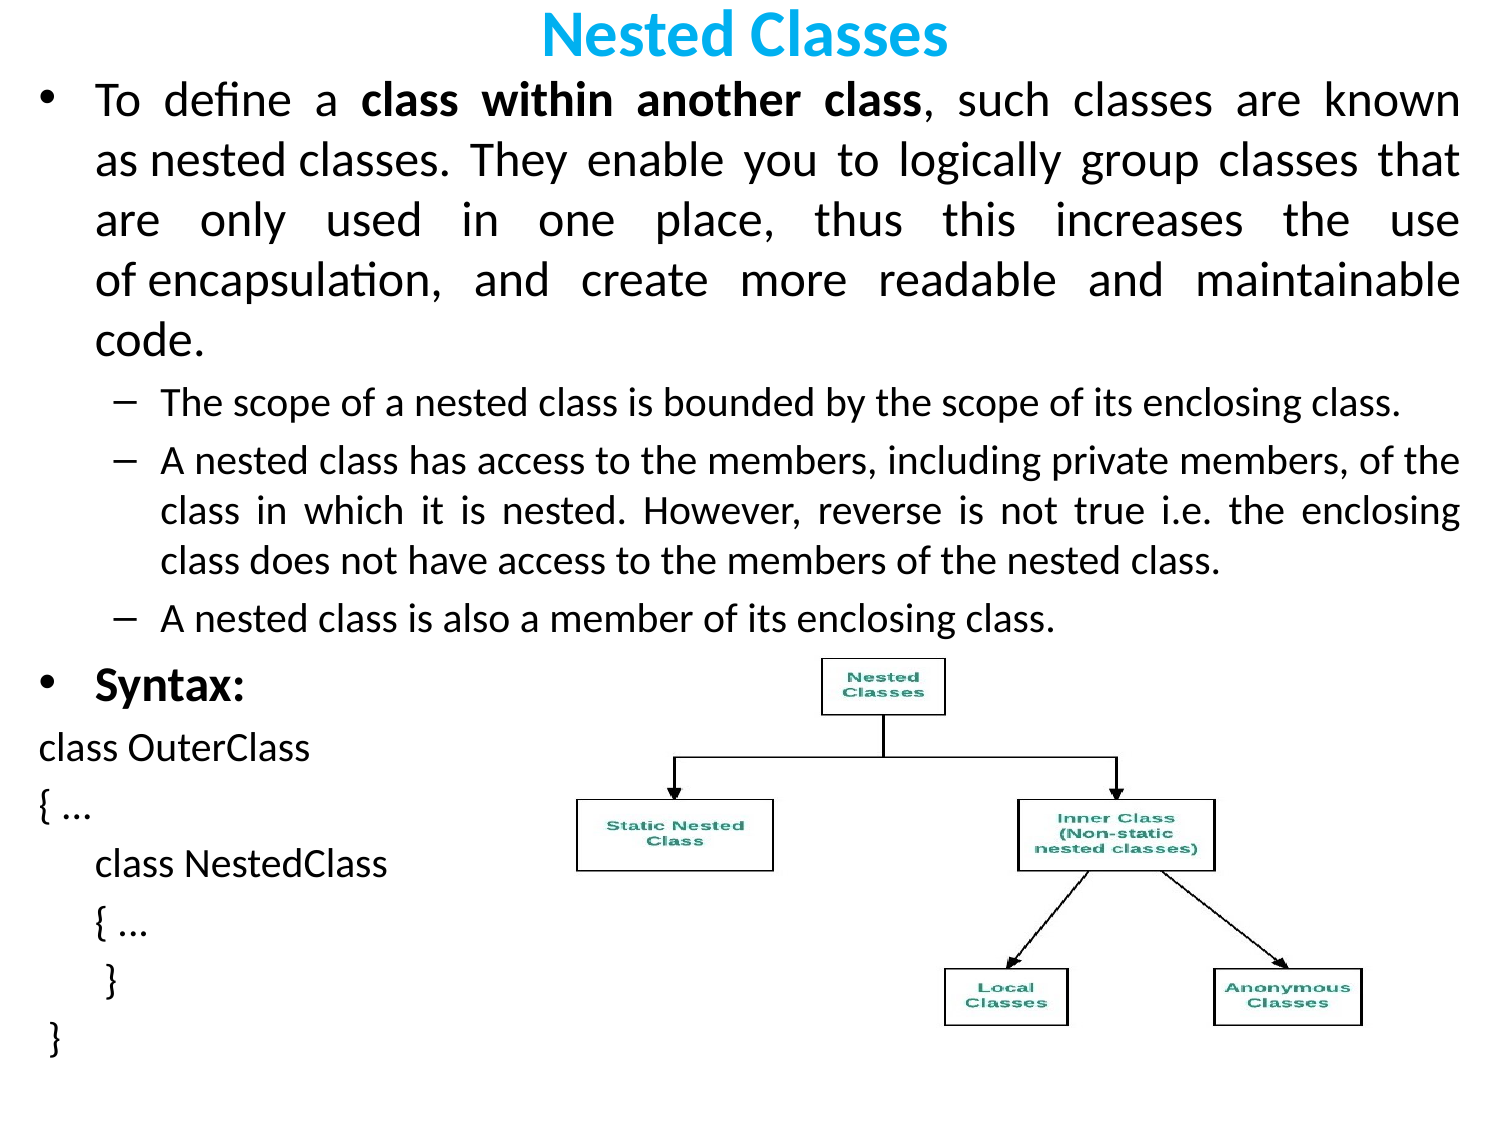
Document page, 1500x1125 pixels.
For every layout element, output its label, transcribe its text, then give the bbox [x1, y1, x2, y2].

picture [573, 644, 1374, 1104]
title Nested Classes [70, 0, 1421, 58]
list To define a class within another class, such classes are known as nested classes. They enable you to logically group classes that are only used in one place, thus this increases the use of encapsulation, and create more readable and maintainable code. The scope of a nested class is bounded by the scope of its enclosing class. A nested class has access to the members, including private members, of the class in which it is nested. However, reverse is not true i.e. the enclosing class does not have access to the members of the nested class. A nested class is also a member of its enclosing class. Syntax: class OuterClass { ... class NestedClass { ... } } [23, 58, 1477, 1102]
